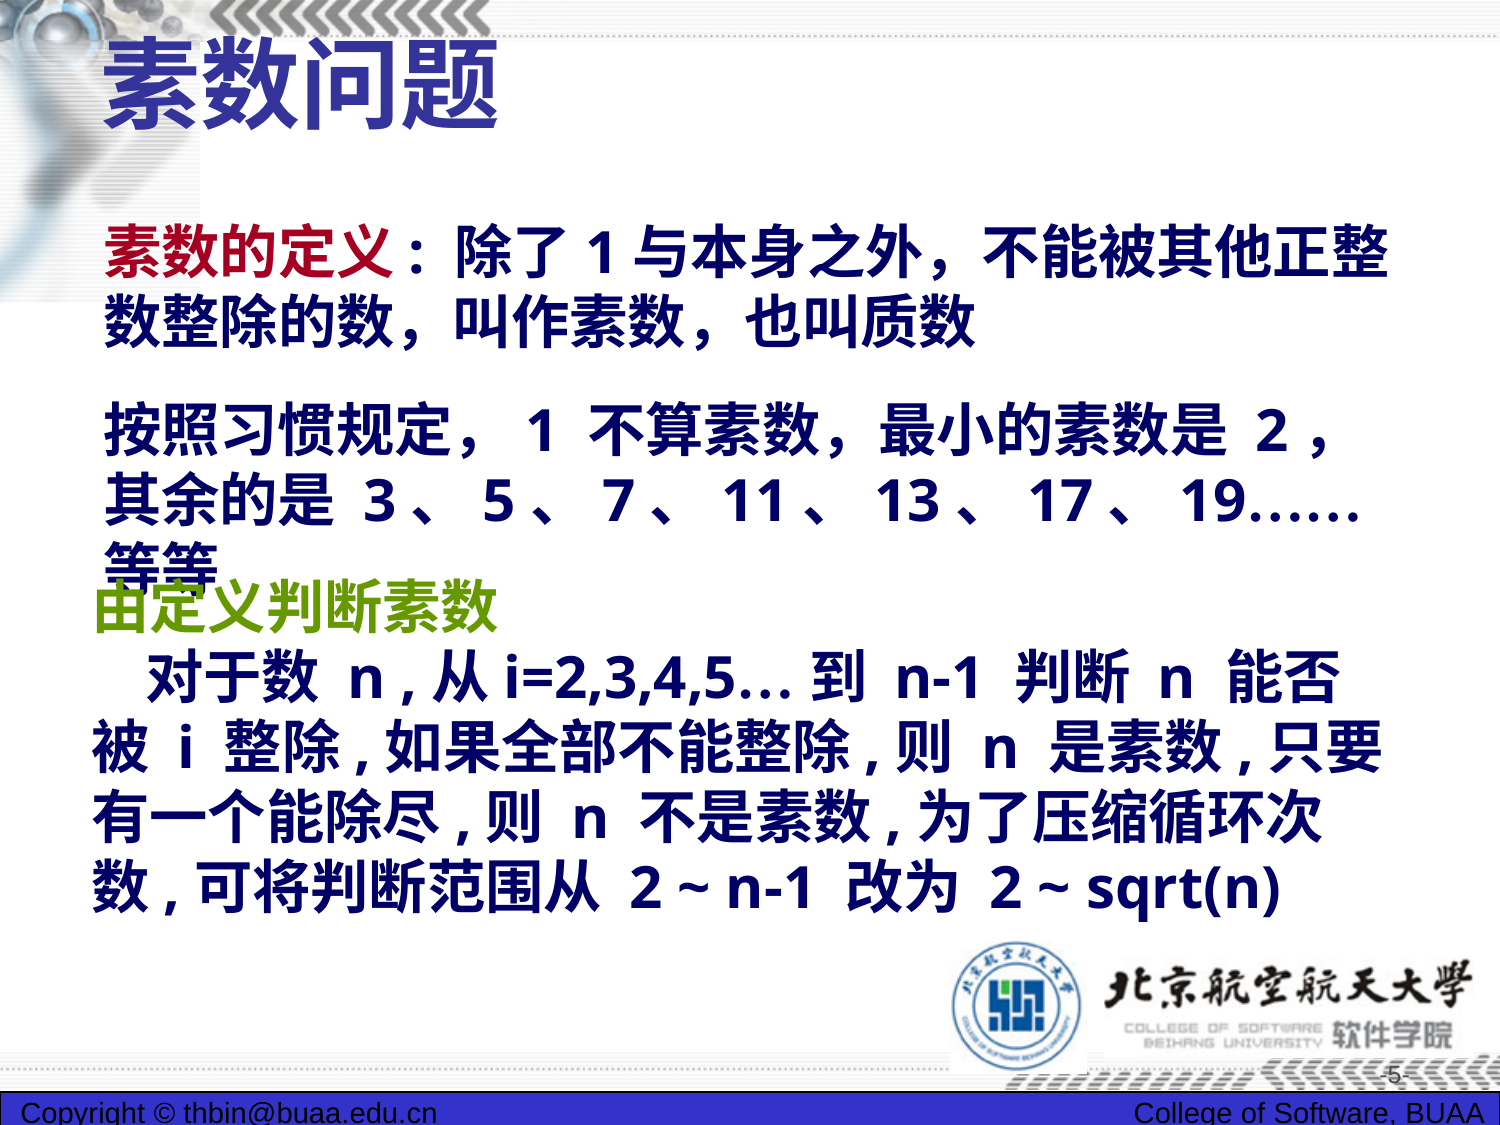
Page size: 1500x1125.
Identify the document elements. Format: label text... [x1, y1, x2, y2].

picture [1104, 952, 1500, 1090]
text_box 素数的定义: 除了1与本身之外，不能被其他正整数整除的数，叫作素数，也叫质数 [88, 207, 1436, 363]
text_box 由定义判断素数 对于数 n ,从i=2,3,4,5…到 n-1 判断 n 能否被 i 整除,如果全部不能整除,则 n 是素数,只要有一个能除尽,则 n 不是素数,为了压缩循环次数,可将判断范围从 2 ~ n-1 改为 2 ~ sqrt(n) [76, 562, 1412, 928]
picture [0, 940, 1087, 1090]
picture [0, 0, 1500, 303]
text_box 按照习惯规定，1 不算素数，最小的素数是 2，其余的是 3、5、7、11、13、17、19……等等 [88, 385, 1400, 562]
slide_number -5- [1074, 1051, 1426, 1125]
title 素数问题 [85, 42, 1388, 149]
